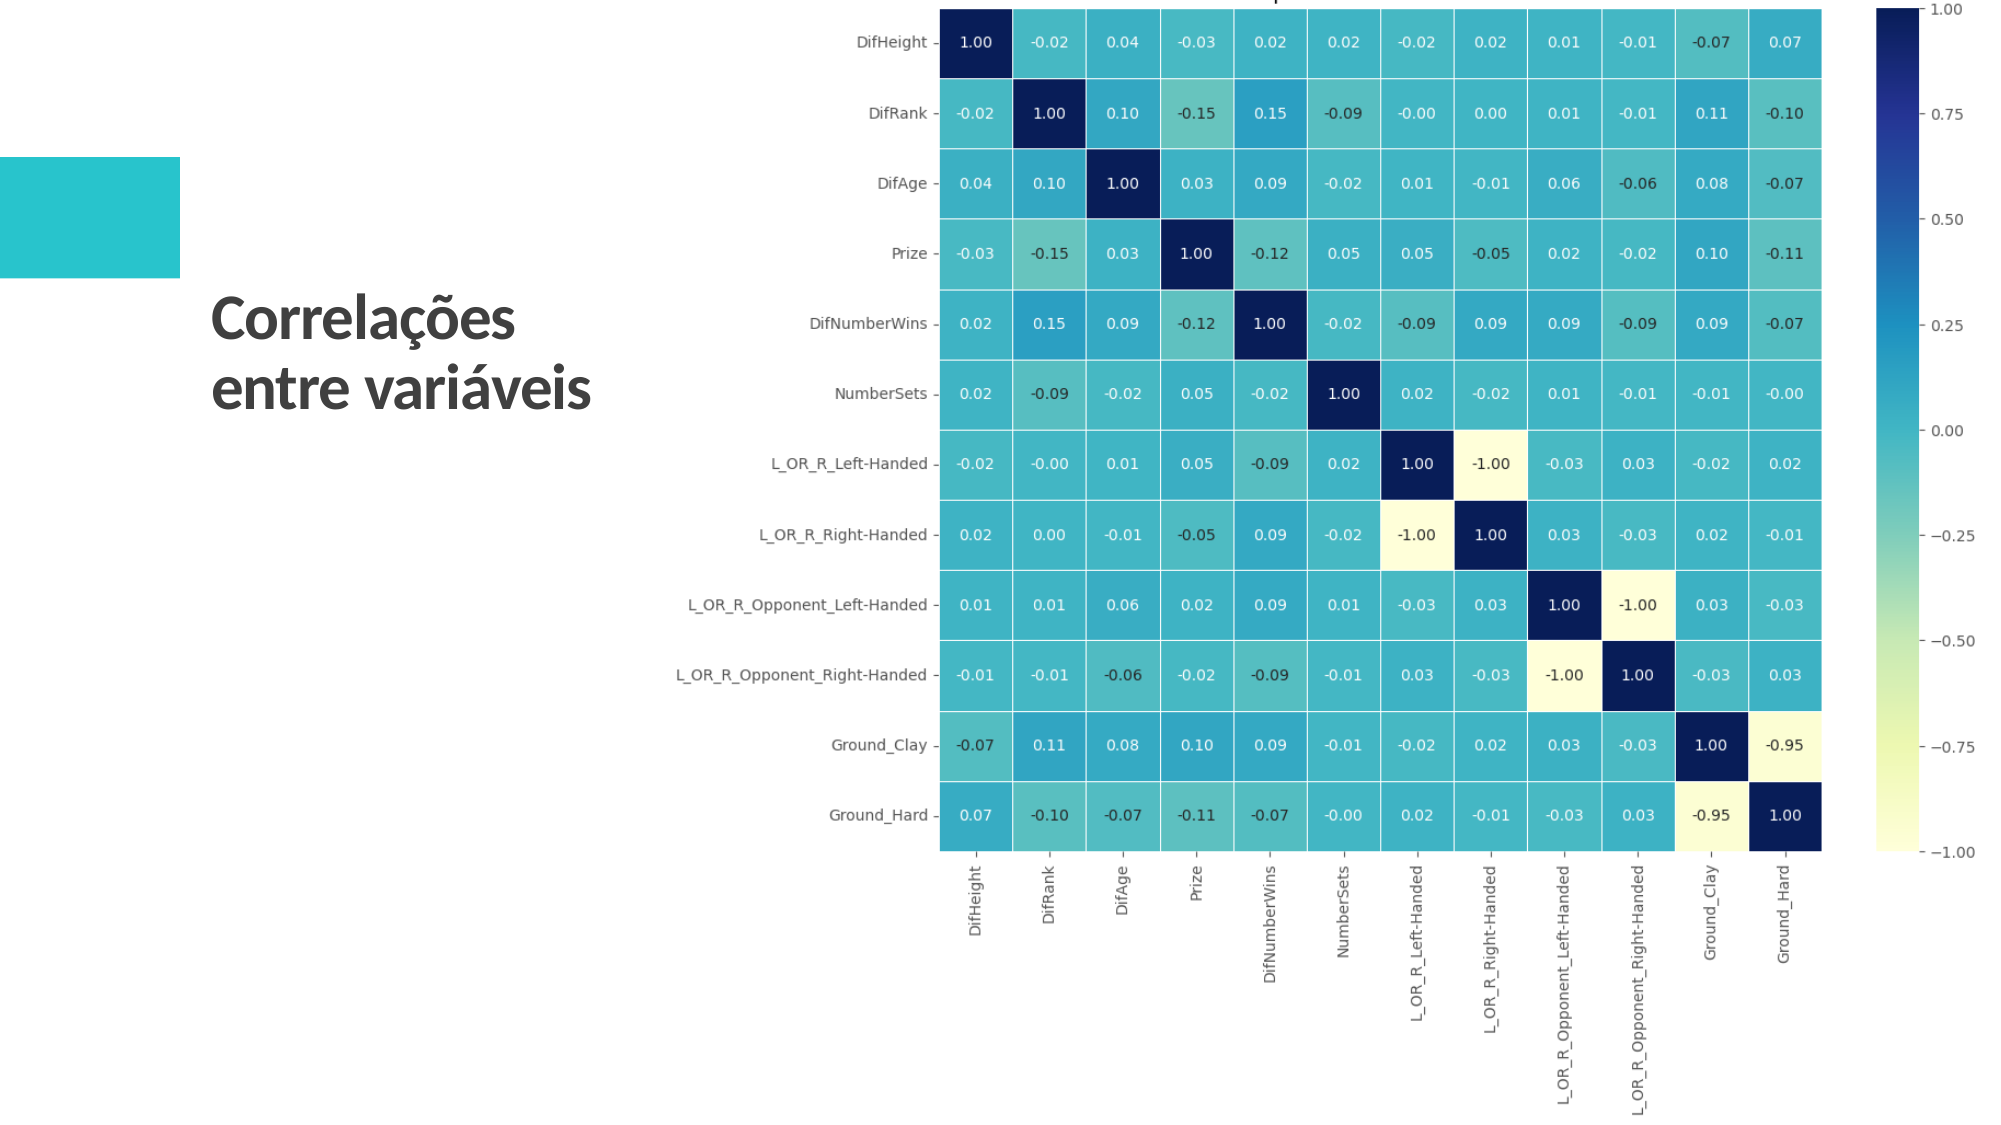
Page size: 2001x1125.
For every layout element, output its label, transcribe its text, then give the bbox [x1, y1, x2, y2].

picture [664, 0, 1987, 1125]
title Correlações entre variáveis [196, 274, 662, 432]
